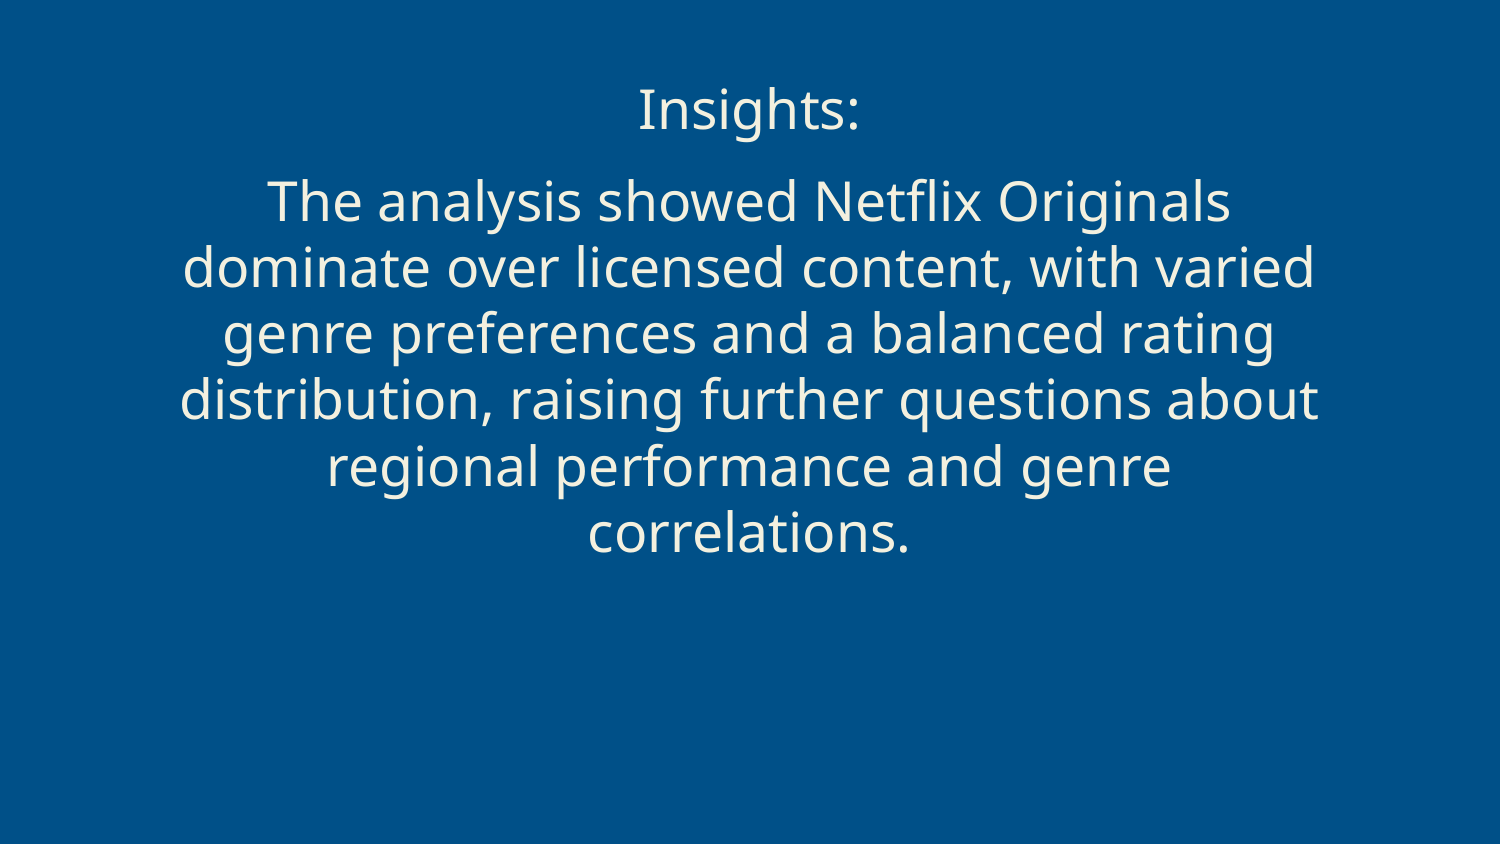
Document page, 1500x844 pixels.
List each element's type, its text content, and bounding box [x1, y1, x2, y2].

subtitle Insights: The analysis showed Netflix Originals dominate over licensed content, with varied genre preferences and a balanced rating distribution, raising further questions about regional performance and genre correlations. [159, 59, 1340, 844]
